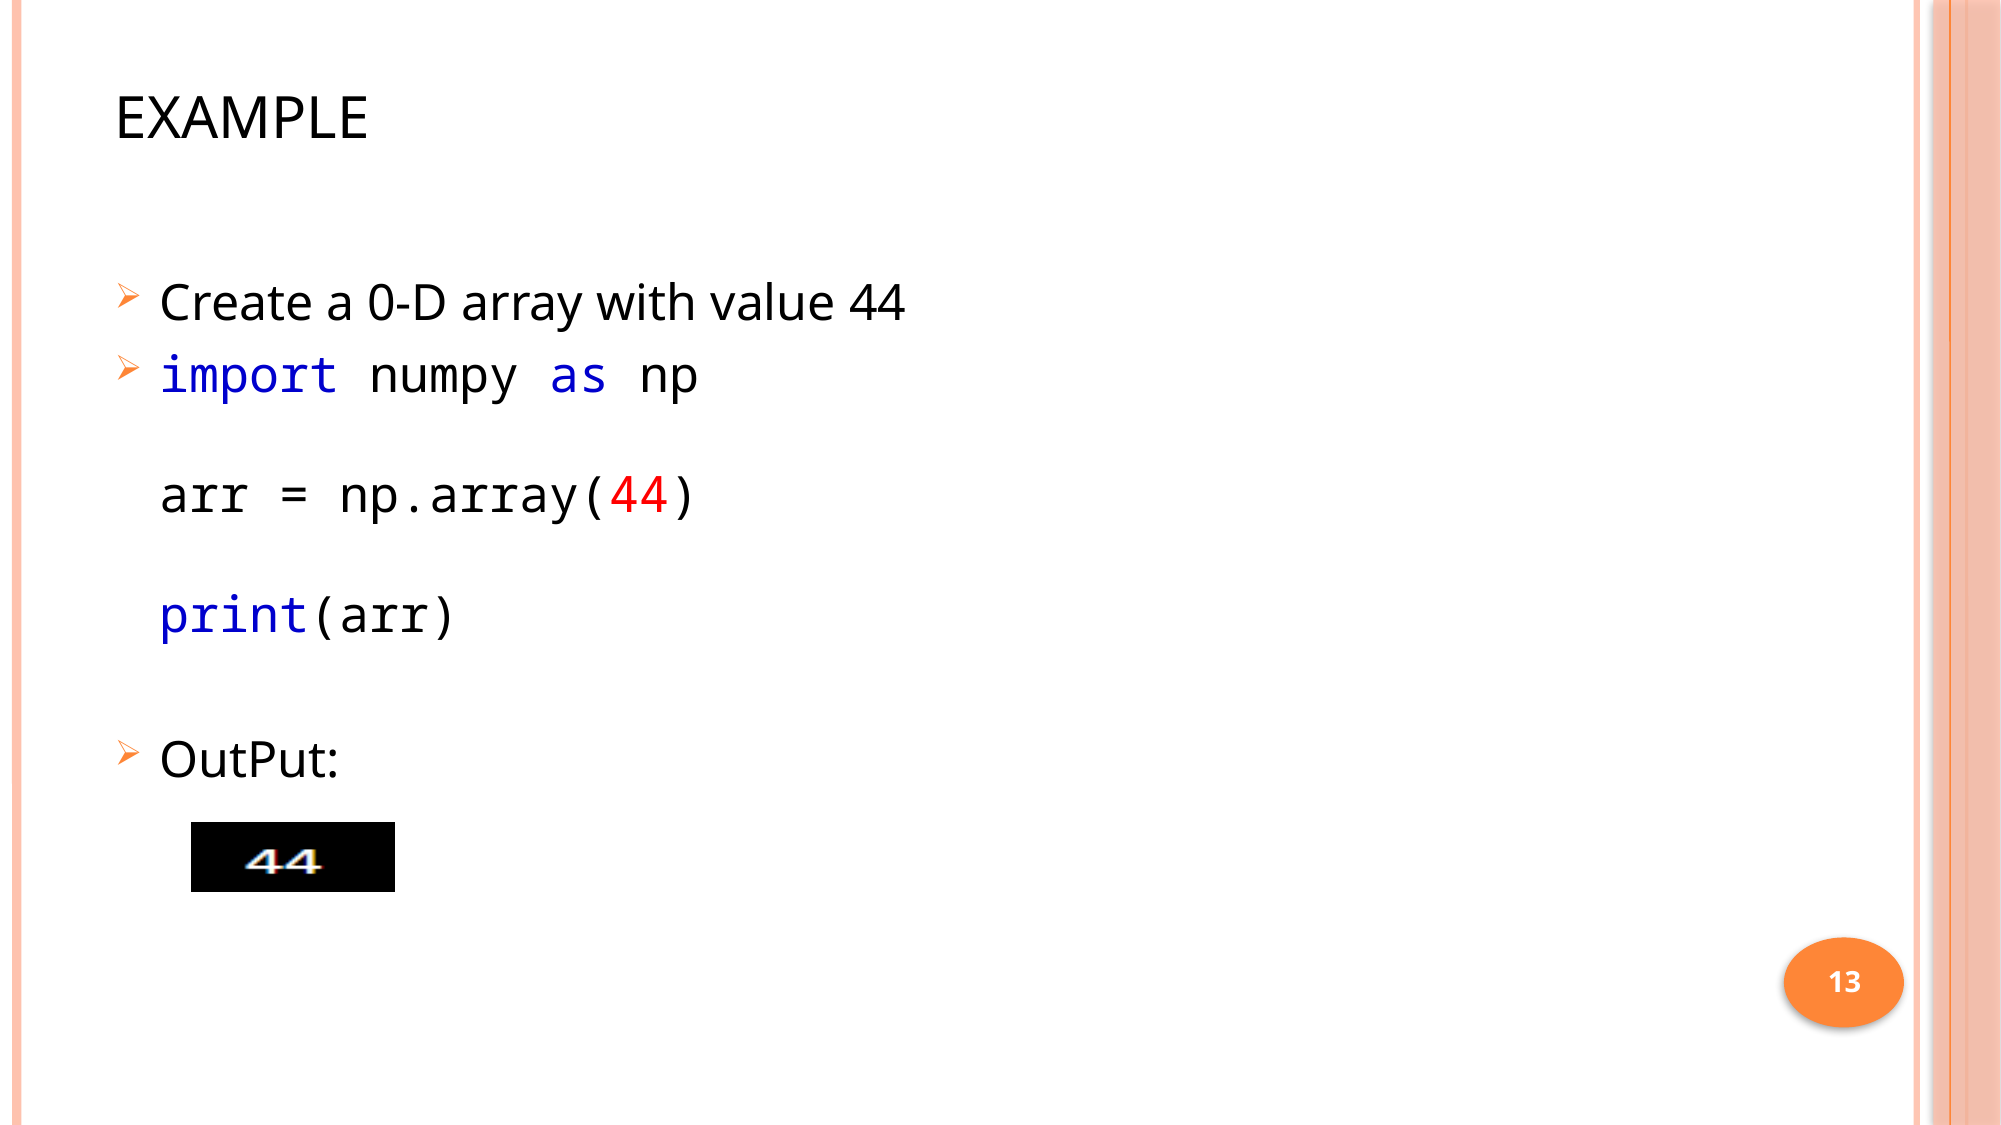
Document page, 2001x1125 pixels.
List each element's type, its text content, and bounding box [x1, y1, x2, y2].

title Example [99, 45, 1734, 233]
picture [190, 822, 396, 892]
slide_number 13 [1777, 940, 1912, 1027]
list Create a 0-D array with value 44 import numpy as np arr = np.array(44) print(arr) OutPut: [99, 262, 1734, 1062]
